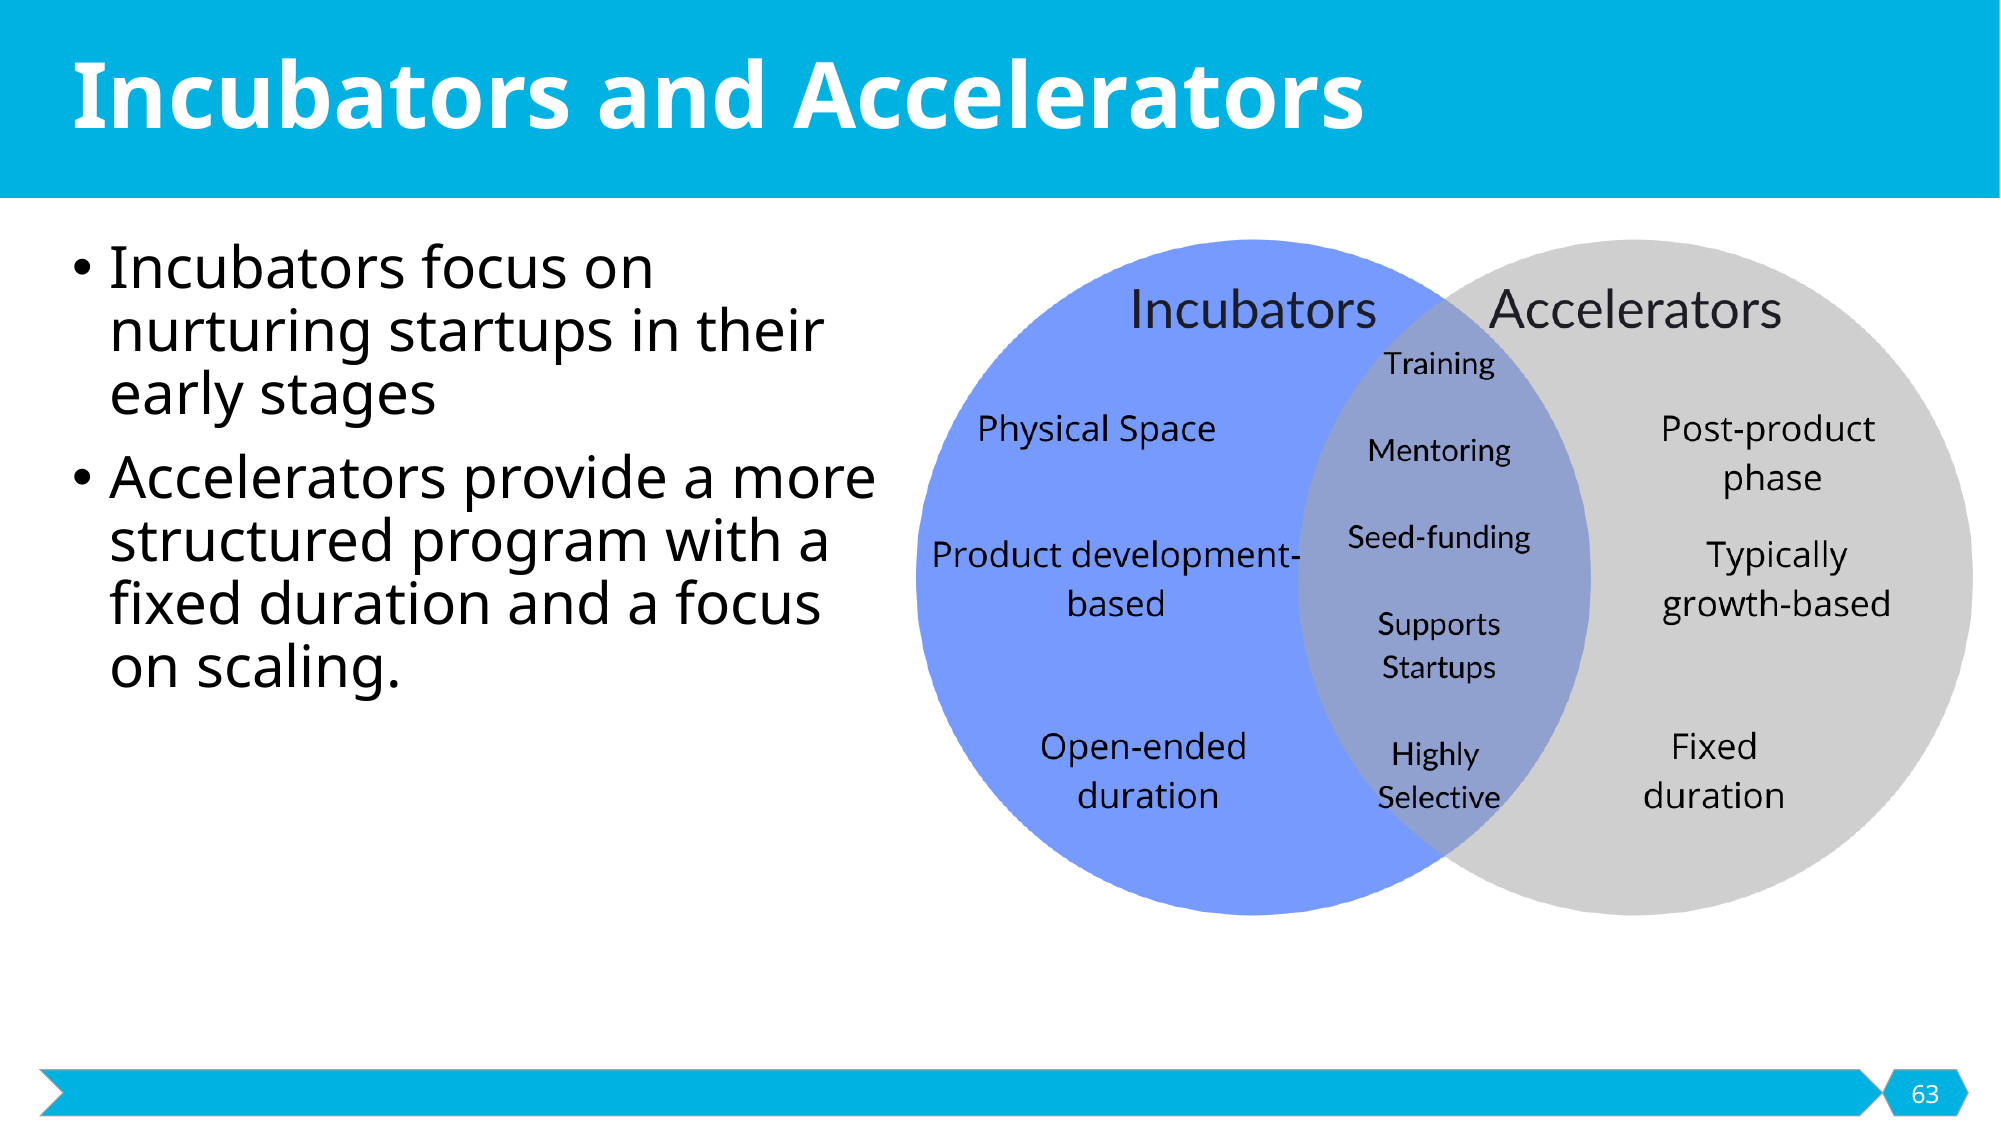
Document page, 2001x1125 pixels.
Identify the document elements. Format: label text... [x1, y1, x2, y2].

slide_number 63 [1882, 1065, 1969, 1125]
picture [904, 230, 1984, 916]
title Incubators and Accelerators [56, 0, 1969, 199]
list Incubators focus on nurturing startups in their early stages Accelerators provide a more structured program with a fixed duration and a focus on scaling. [56, 230, 920, 1010]
